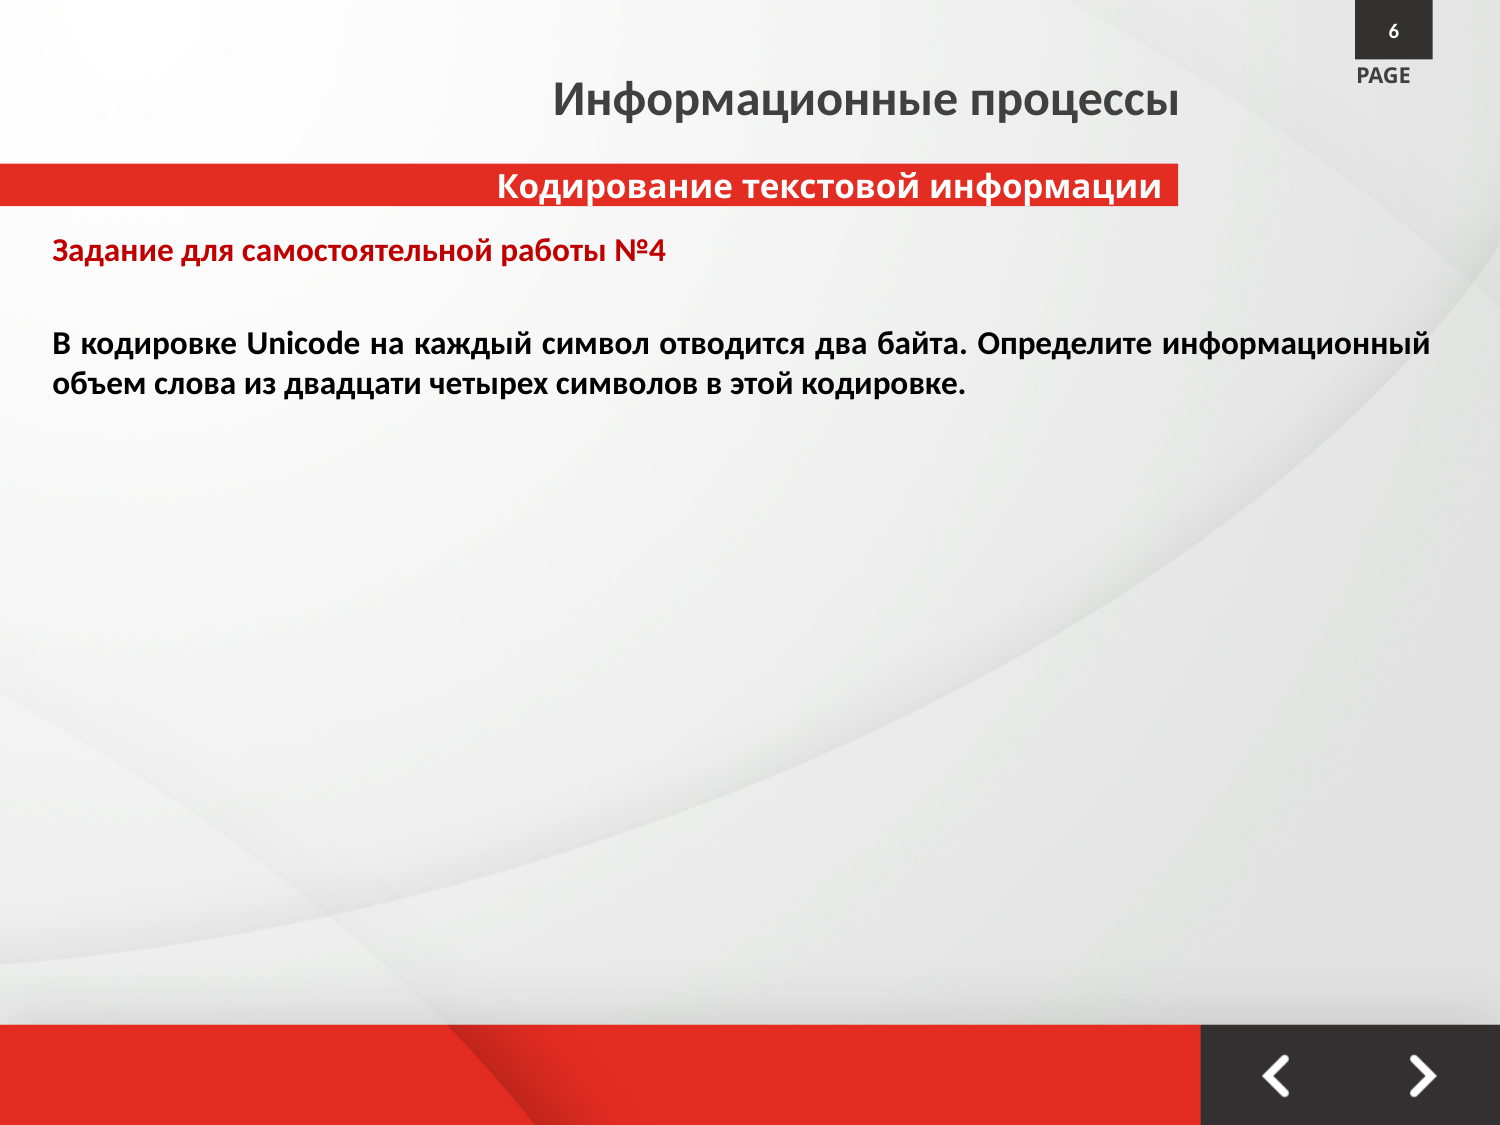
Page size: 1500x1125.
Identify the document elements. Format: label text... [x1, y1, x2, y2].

text_box PAGE [1341, 54, 1426, 96]
text_box Информационные процессы [171, 57, 1196, 133]
text_box 6 [1353, 0, 1435, 61]
picture [0, 0, 1500, 1125]
text_box Задание для самостоятельной работы №4 В кодировке Unicode на каждый символ отводится два байта. Определите информационный объем слова из двадцати четырех символов в этой кодировке. [37, 221, 1448, 409]
subtitle Кодирование текстовой информации [0, 163, 1179, 207]
